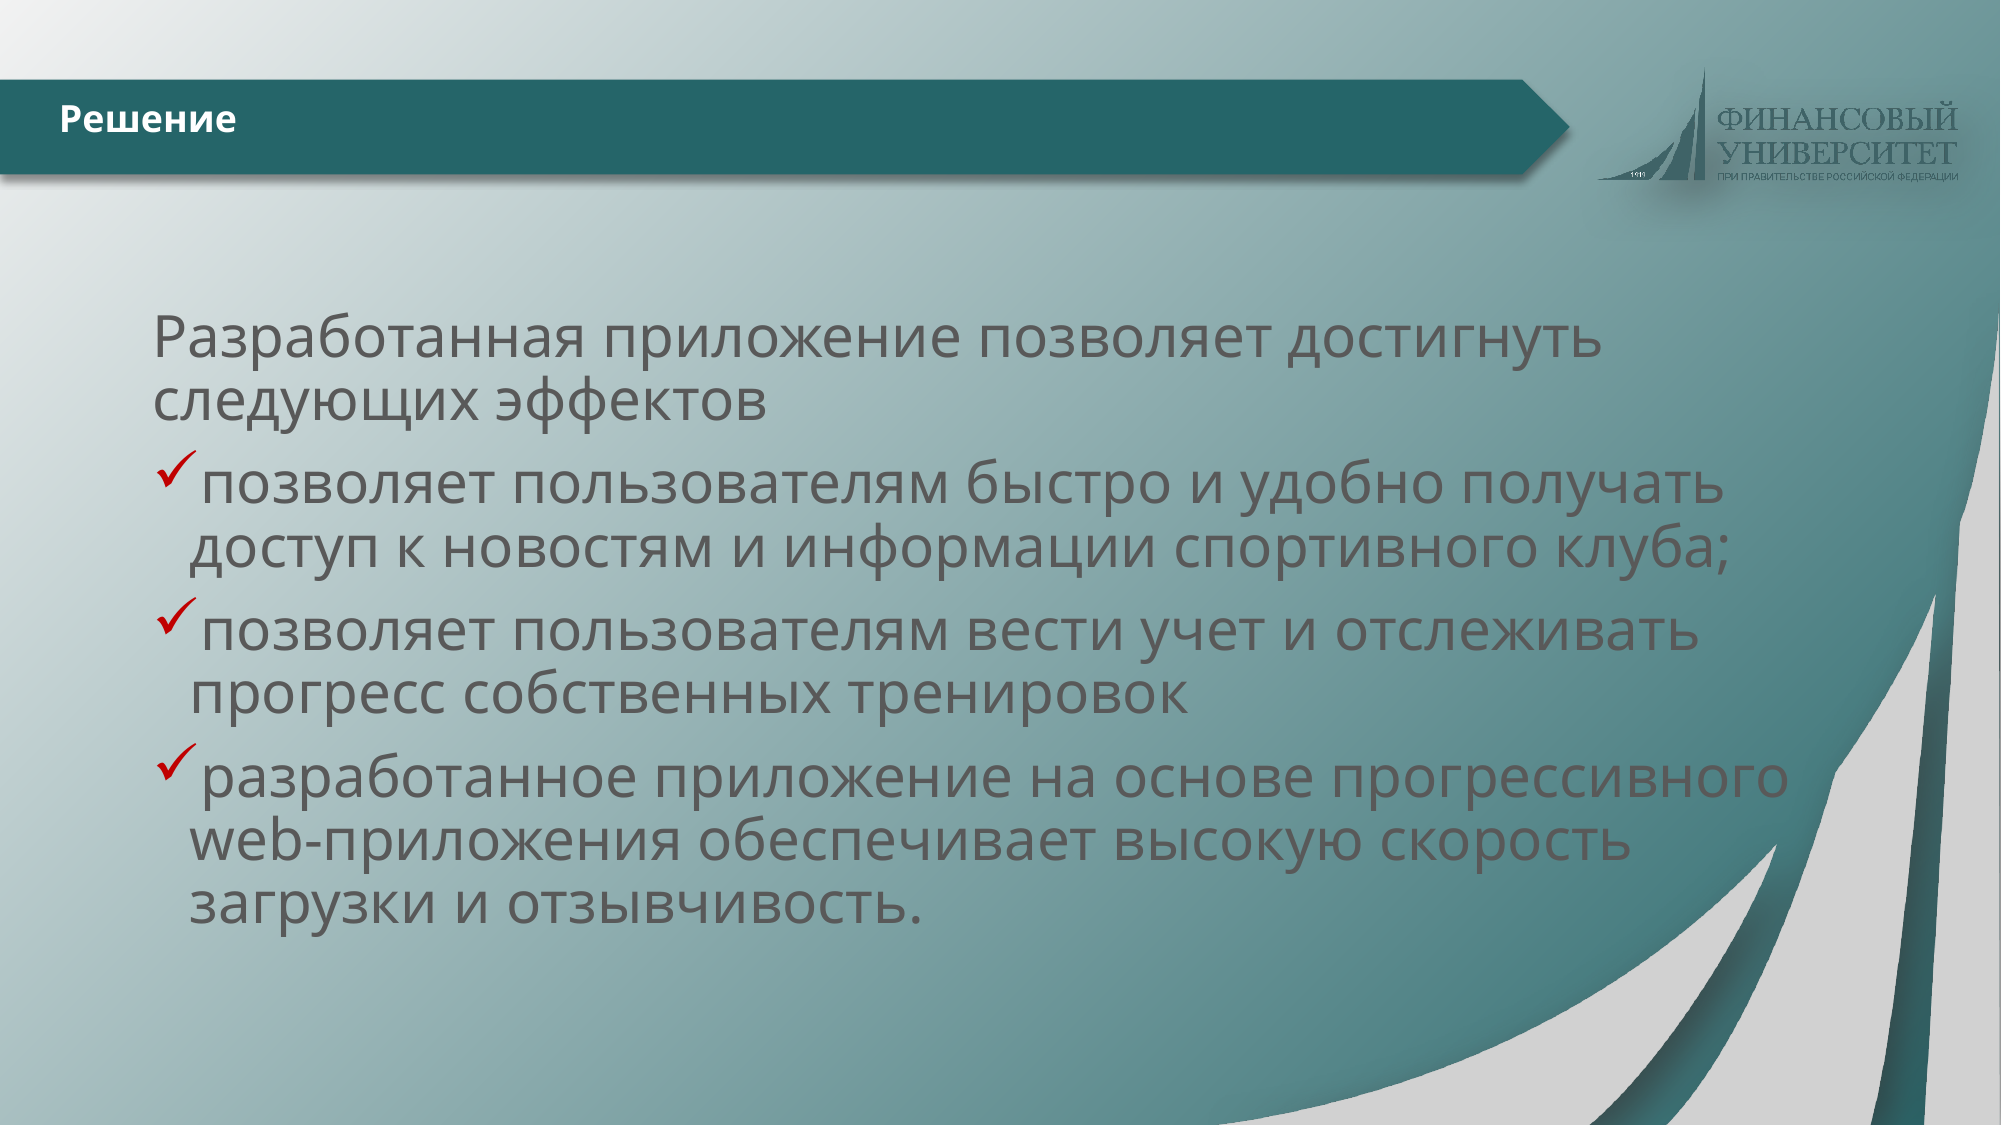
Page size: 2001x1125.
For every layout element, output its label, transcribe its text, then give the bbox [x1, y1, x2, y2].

list Разработанная приложение позволяет достигнуть следующих эффектов позволяет пользователям быстро и удобно получать доступ к новостям и информации спортивного клуба; позволяет пользователям вести учет и отслеживать прогресс собственных тренировок разработанное приложение на основе прогрессивного web-приложения обеспечивает высокую скорость загрузки и отзывчивость. [137, 299, 1863, 1014]
picture [1595, 62, 1959, 192]
title Решение [44, 92, 1749, 155]
